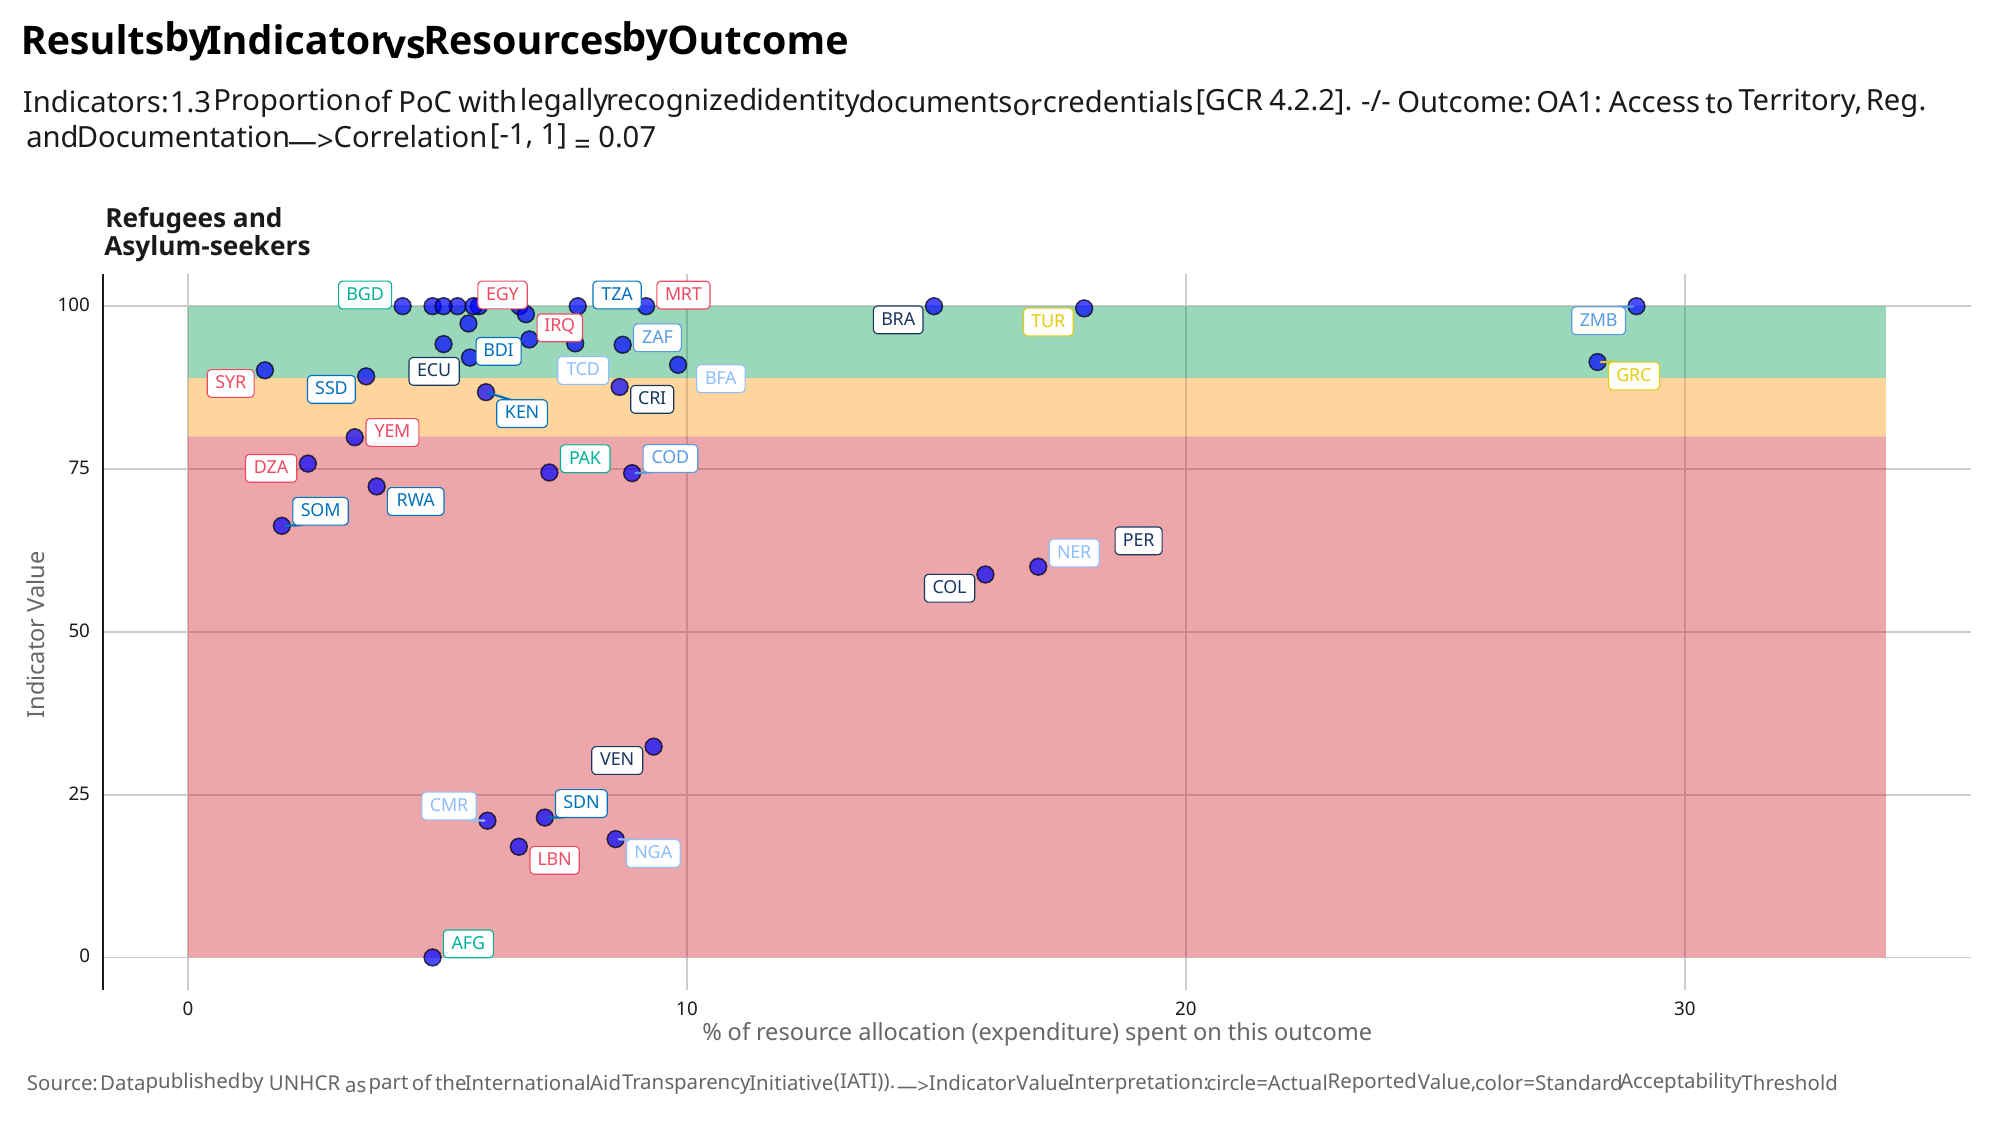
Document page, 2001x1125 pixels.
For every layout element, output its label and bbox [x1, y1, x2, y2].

text_box [0, 0, 2000, 1125]
